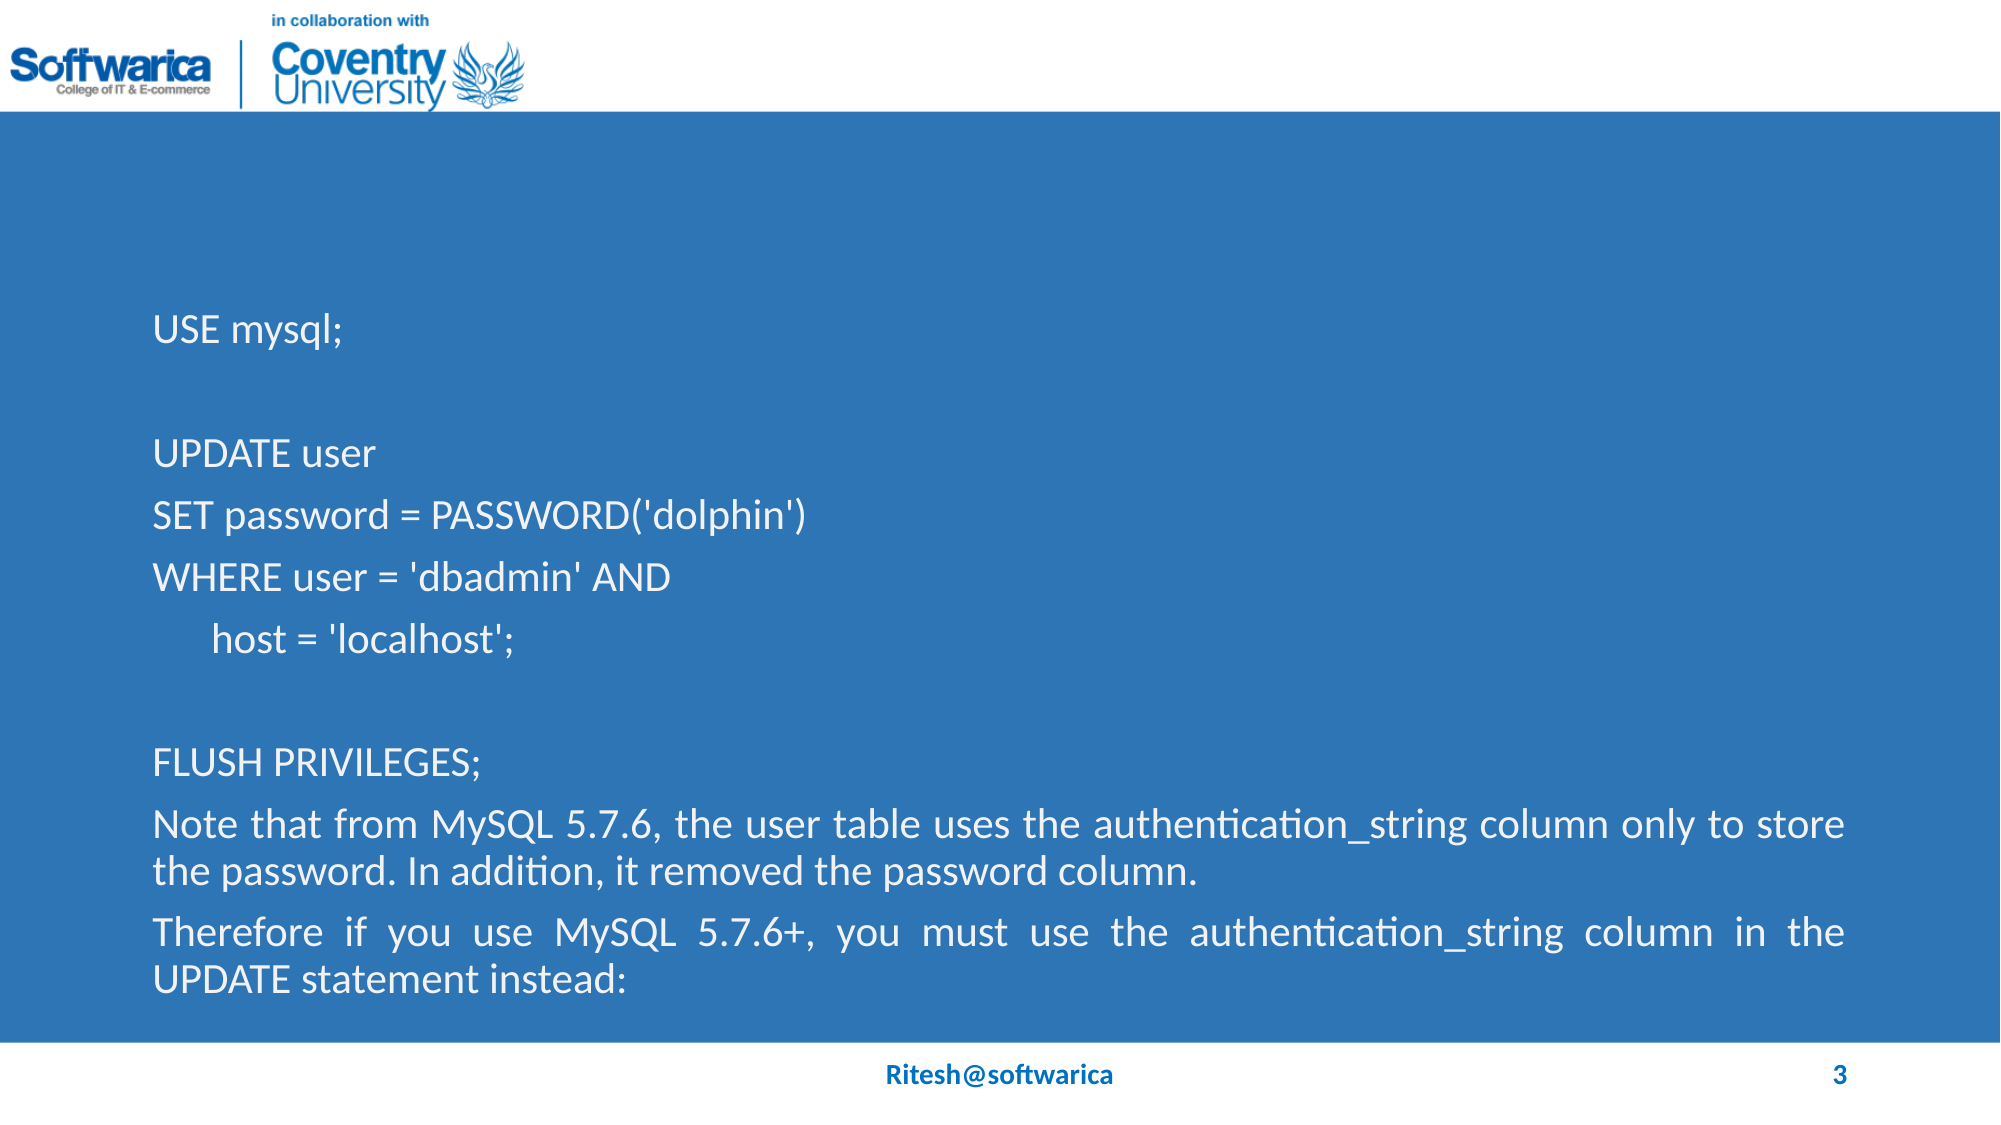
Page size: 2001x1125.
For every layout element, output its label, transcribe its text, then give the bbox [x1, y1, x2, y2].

list USE mysql; UPDATE user SET password = PASSWORD('dolphin') WHERE user = 'dbadmin' AND host = 'localhost'; FLUSH PRIVILEGES; Note that from MySQL 5.7.6, the user table uses the authentication_string column only to store the password. In addition, it removed the password column. Therefore if you use MySQL 5.7.6+, you must use the authentication_string column in the UPDATE statement instead: [137, 299, 1863, 1014]
slide_number 3 [1412, 1042, 1863, 1103]
picture [10, 14, 525, 112]
footer Ritesh@softwarica [662, 1042, 1338, 1103]
